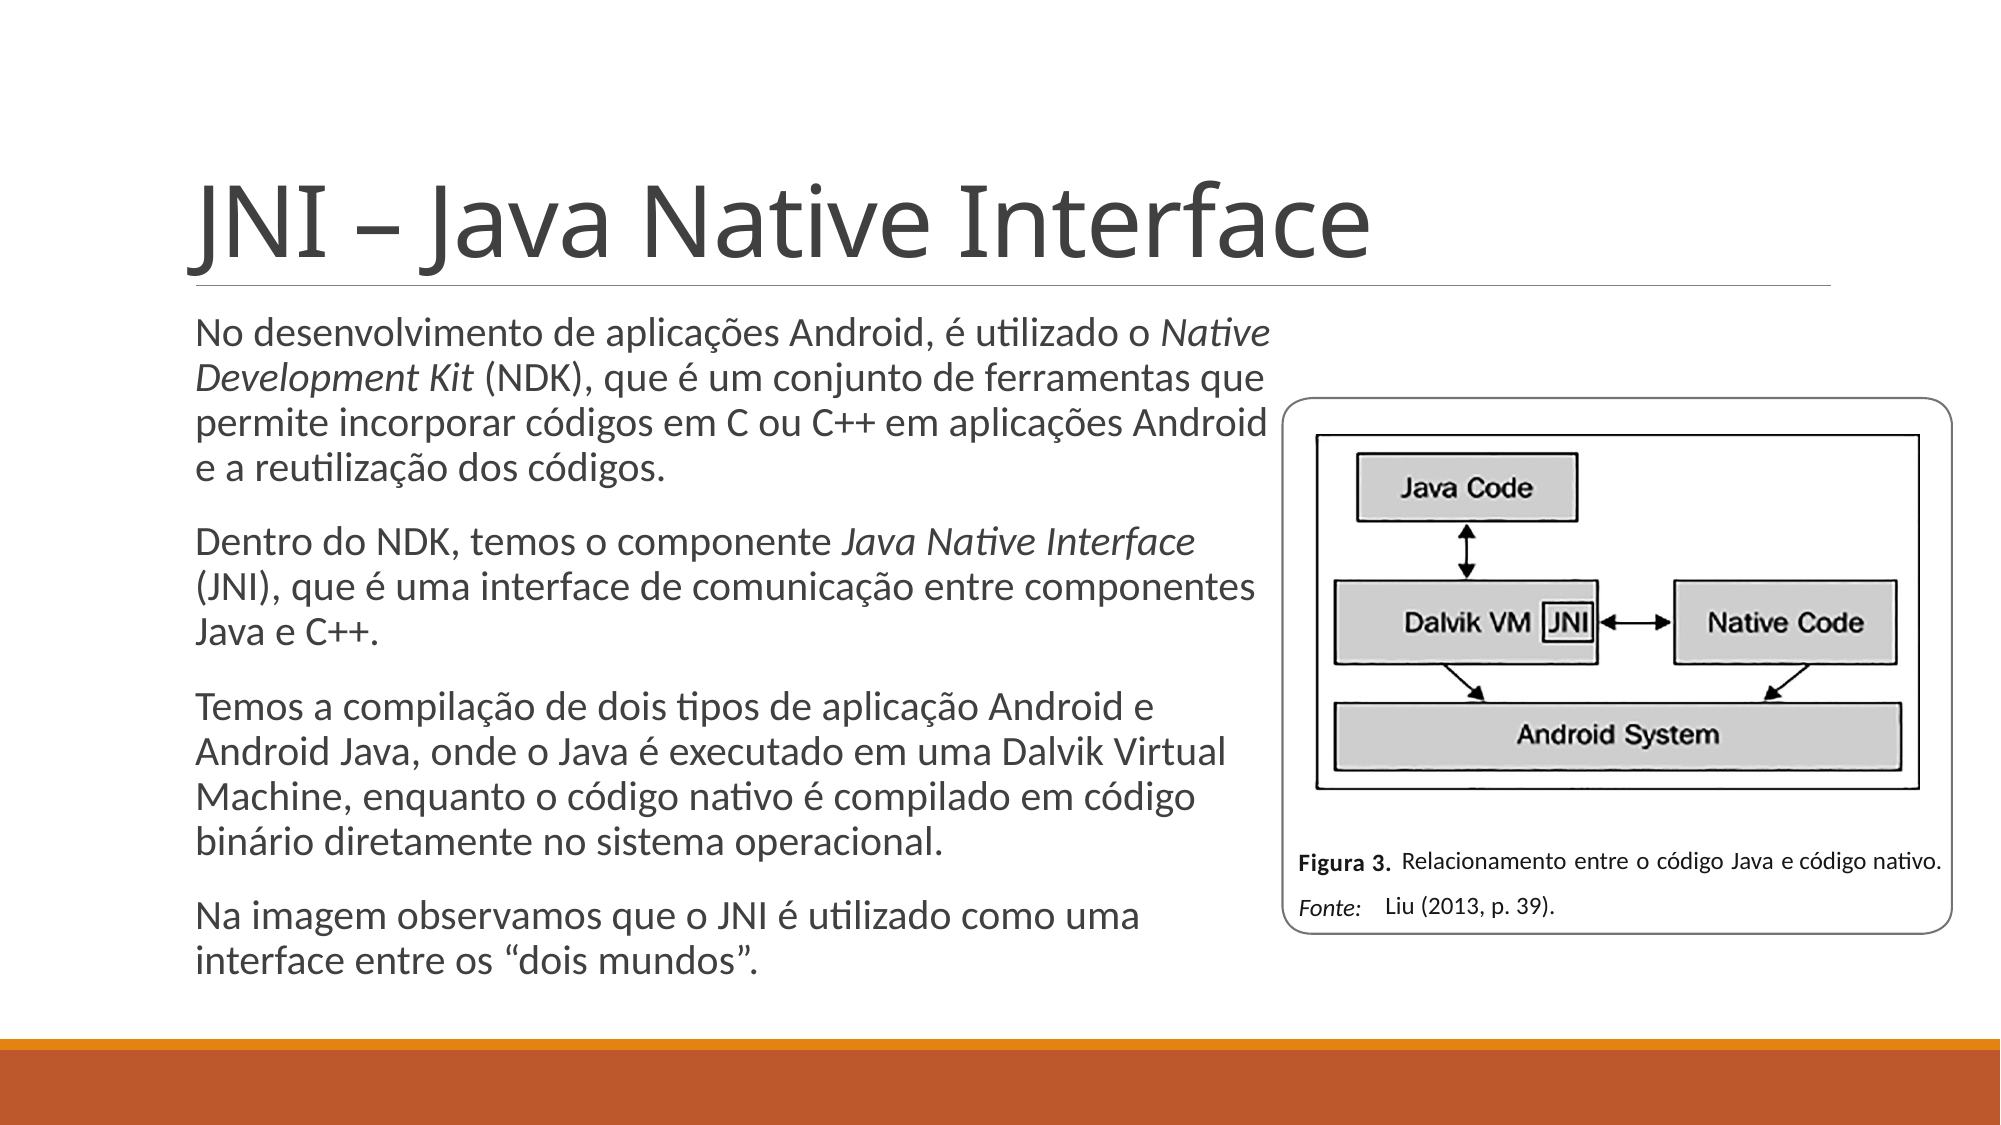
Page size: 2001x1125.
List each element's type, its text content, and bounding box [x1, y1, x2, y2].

title JNI – Java Native Interface [180, 47, 1830, 285]
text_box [1271, 397, 2000, 941]
list No desenvolvimento de aplicações Android, é utilizado o Native Development Kit (NDK), que é um conjunto de ferramentas que permite incorporar códigos em C ou C++ em aplicações Android e a reutilização dos códigos. Dentro do NDK, temos o componente Java Native Interface (JNI), que é uma interface de comunicação entre componentes Java e C++. Temos a compilação de dois tipos de aplicação Android e Android Java, onde o Java é executado em uma Dalvik Virtual Machine, enquanto o código nativo é compilado em código binário diretamente no sistema operacional. Na imagem observamos que o JNI é utilizado como uma interface entre os “dois mundos”. [180, 302, 1272, 1035]
